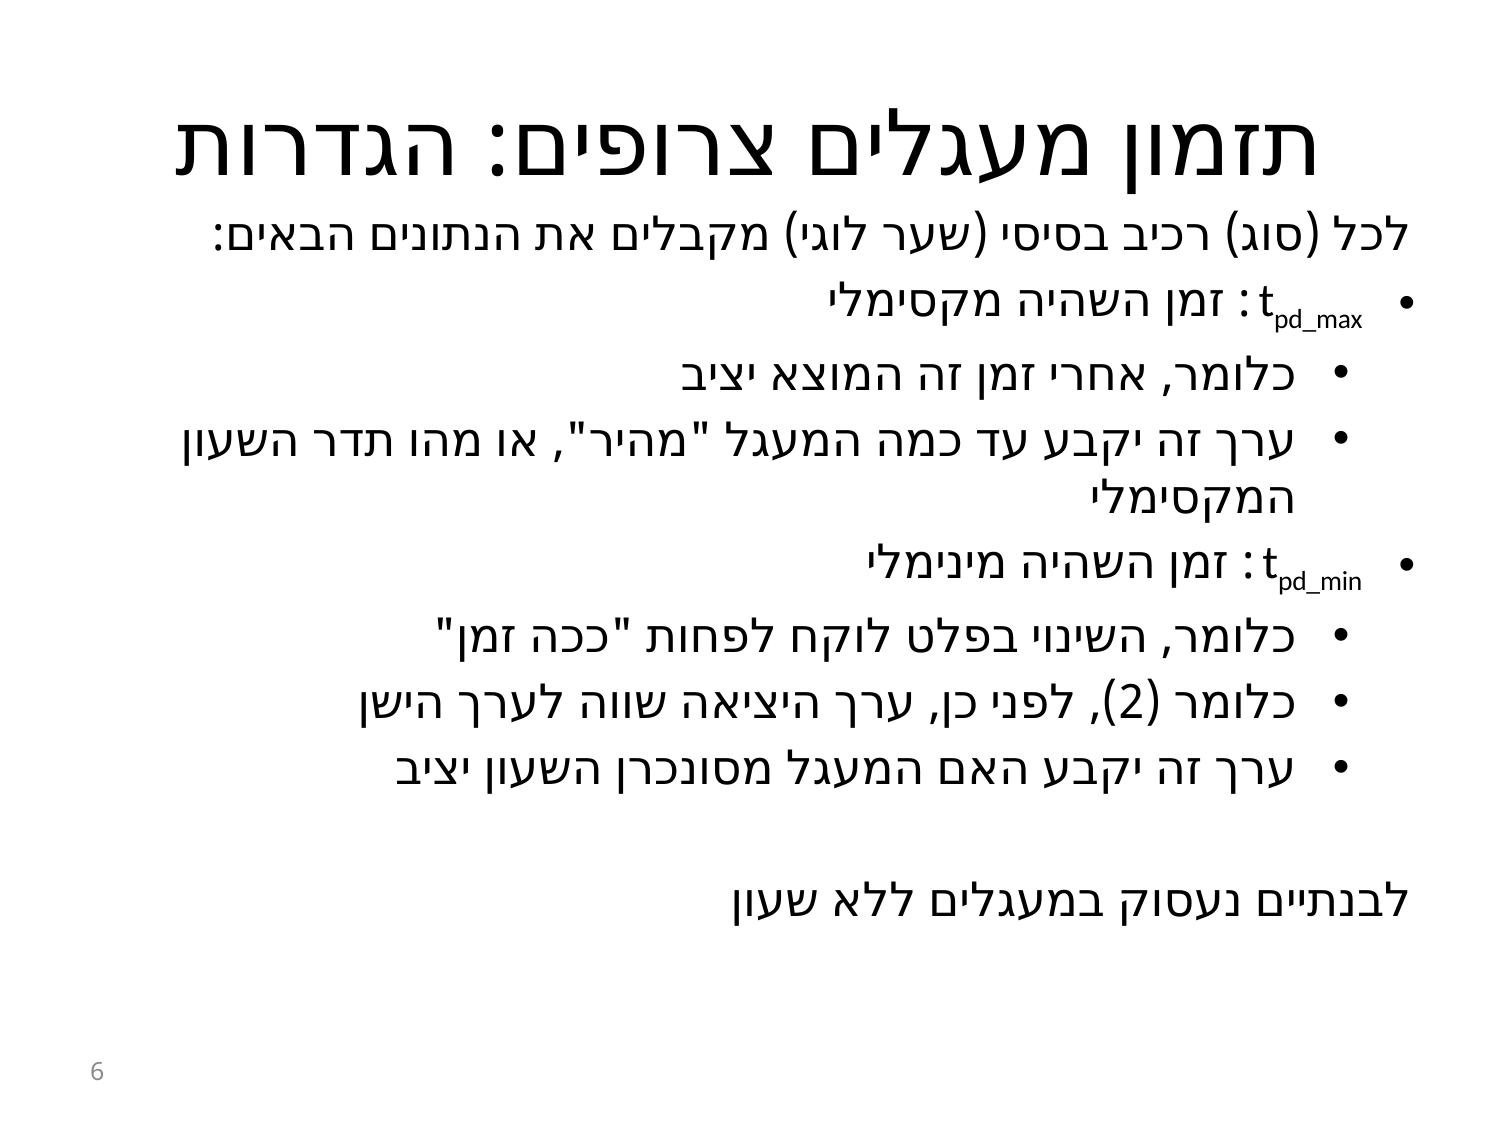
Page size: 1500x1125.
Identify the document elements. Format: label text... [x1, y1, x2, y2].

slide_number 6 [75, 1042, 425, 1103]
text_box תזמון מעגלים צרופים: הגדרות [74, 45, 1425, 233]
text_box לכל (סוג) רכיב בסיסי (שער לוגי) מקבלים את הנתונים הבאים: tpd_max : זמן השהיה מקסימלי כלומר, אחרי זמן זה המוצא יציב ערך זה יקבע עד כמה המעגל "מהיר", או מהו תדר השעון המקסימלי tpd_min : זמן השהיה מינימלי כלומר, השינוי בפלט לוקח לפחות "ככה זמן" כלומר (2), לפני כן, ערך היציאה שווה לערך הישן ערך זה יקבע האם המעגל מסונכרן השעון יציב לבנתיים נעסוק במעגלים ללא שעון [76, 196, 1427, 939]
